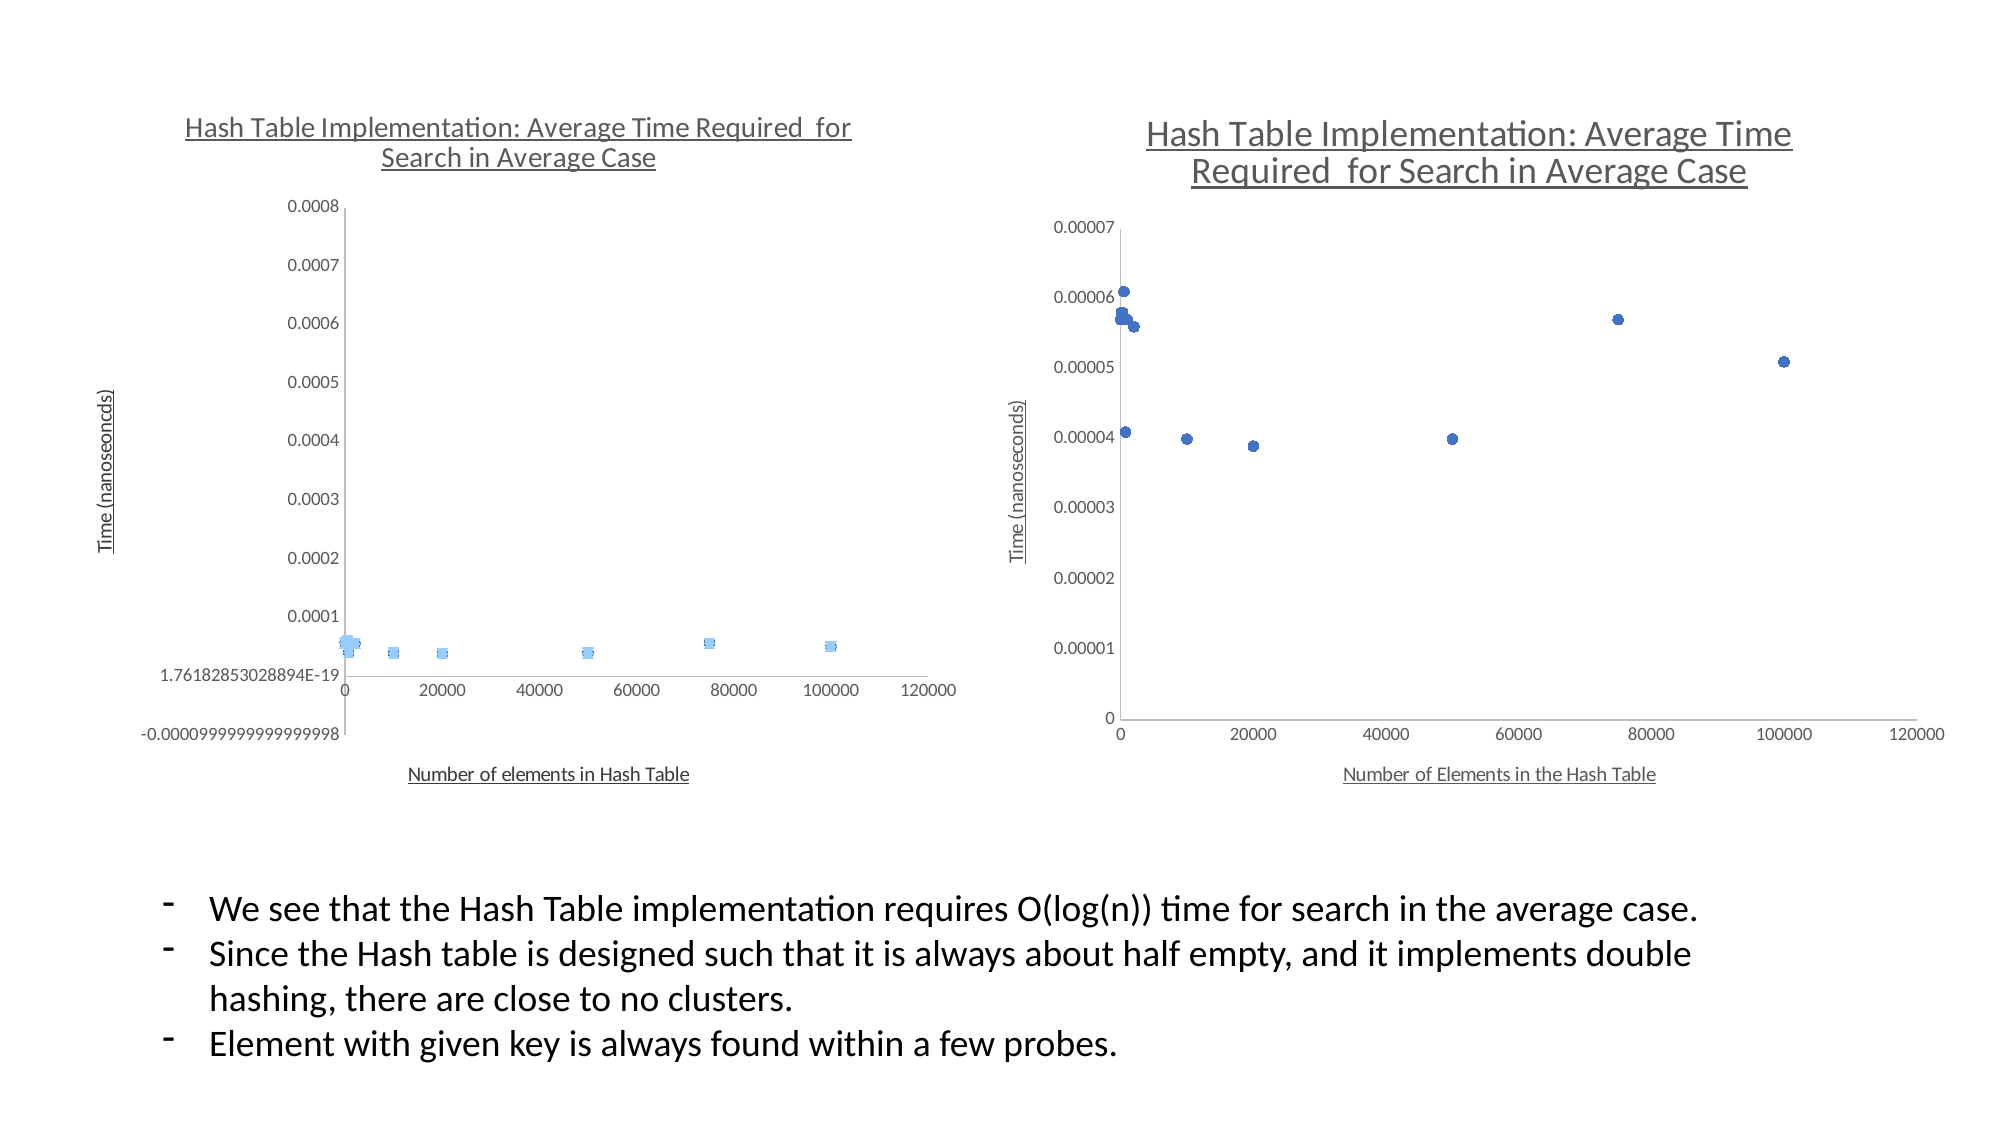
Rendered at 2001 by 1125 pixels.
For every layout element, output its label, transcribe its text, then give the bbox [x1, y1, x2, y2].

text_box We see that the Hash Table implementation requires O(log(n)) time for search in the average case. Since the Hash table is designed such that it is always about half empty, and it implements double hashing, there are close to no clusters. Element with given key is always found within a few probes. [147, 877, 1767, 1072]
chart [63, 84, 1965, 818]
